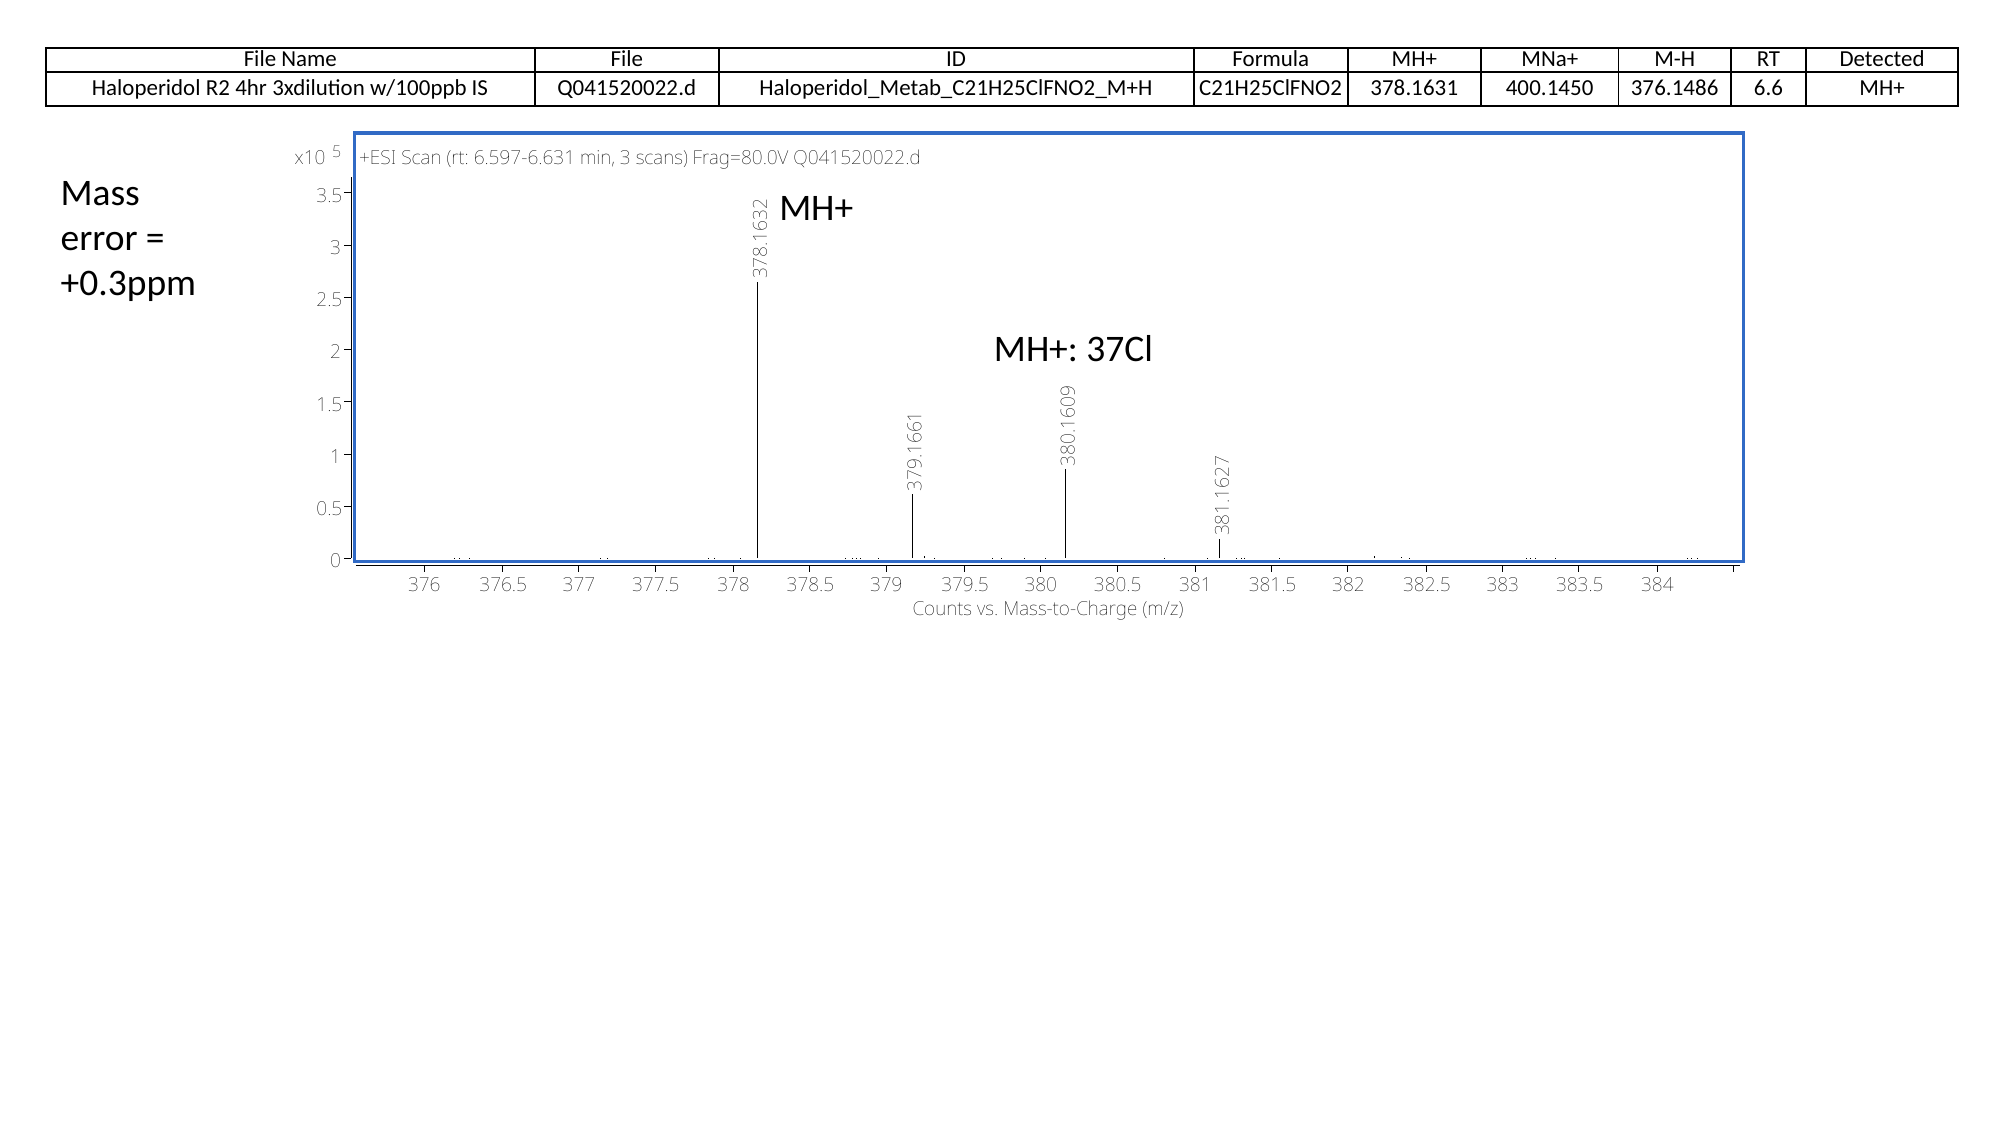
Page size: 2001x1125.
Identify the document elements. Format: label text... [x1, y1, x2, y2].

picture [256, 131, 1748, 623]
table_header RT [1732, 49, 1805, 71]
table_cell Haloperidol_Metab_C21H25ClFNO2_M+H [720, 73, 1193, 105]
table_header Detected [1807, 49, 1957, 71]
table_header File Name [47, 49, 534, 71]
table_cell Haloperidol R2 4hr 3xdilution w/100ppb IS [47, 73, 534, 105]
table_cell Q041520022.d [536, 73, 718, 105]
table_header Formula [1195, 49, 1347, 71]
table_cell MH+ [1807, 73, 1957, 105]
table_header MH+ [1349, 49, 1480, 71]
table_header File [536, 49, 718, 71]
table_header MNa+ [1482, 49, 1618, 71]
table_cell C21H25ClFNO2 [1195, 73, 1347, 105]
table_cell 6.6 [1732, 73, 1805, 105]
table_cell 378.1631 [1349, 73, 1480, 105]
text_box Mass error = +0.3ppm [45, 160, 238, 311]
table_header M-H [1619, 49, 1730, 71]
table_cell 400.1450 [1482, 73, 1618, 105]
table_cell 376.1486 [1619, 73, 1730, 105]
table_header ID [720, 49, 1193, 71]
